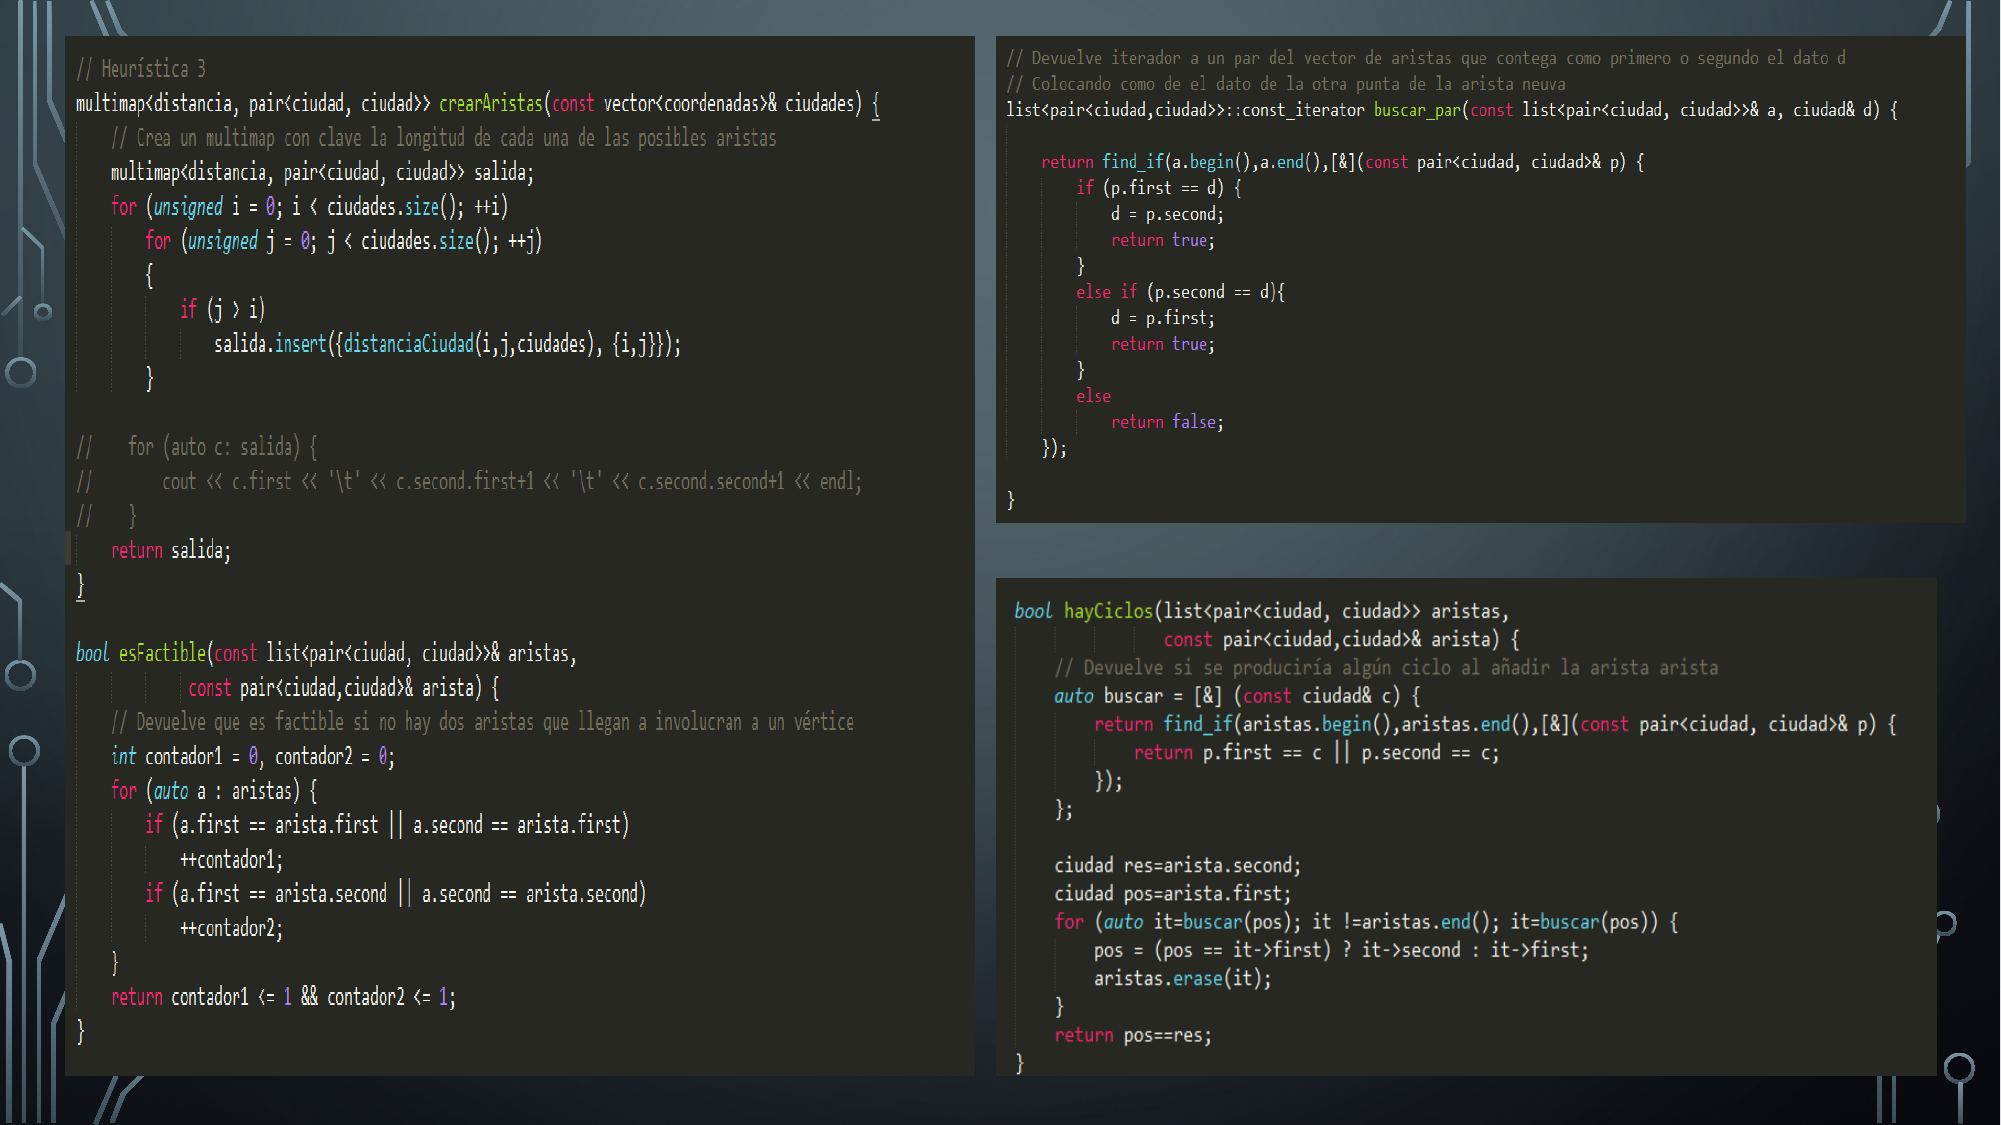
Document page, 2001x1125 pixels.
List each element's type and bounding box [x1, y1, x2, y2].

picture [64, 35, 976, 1076]
picture [996, 35, 1966, 524]
picture [996, 577, 1938, 1076]
